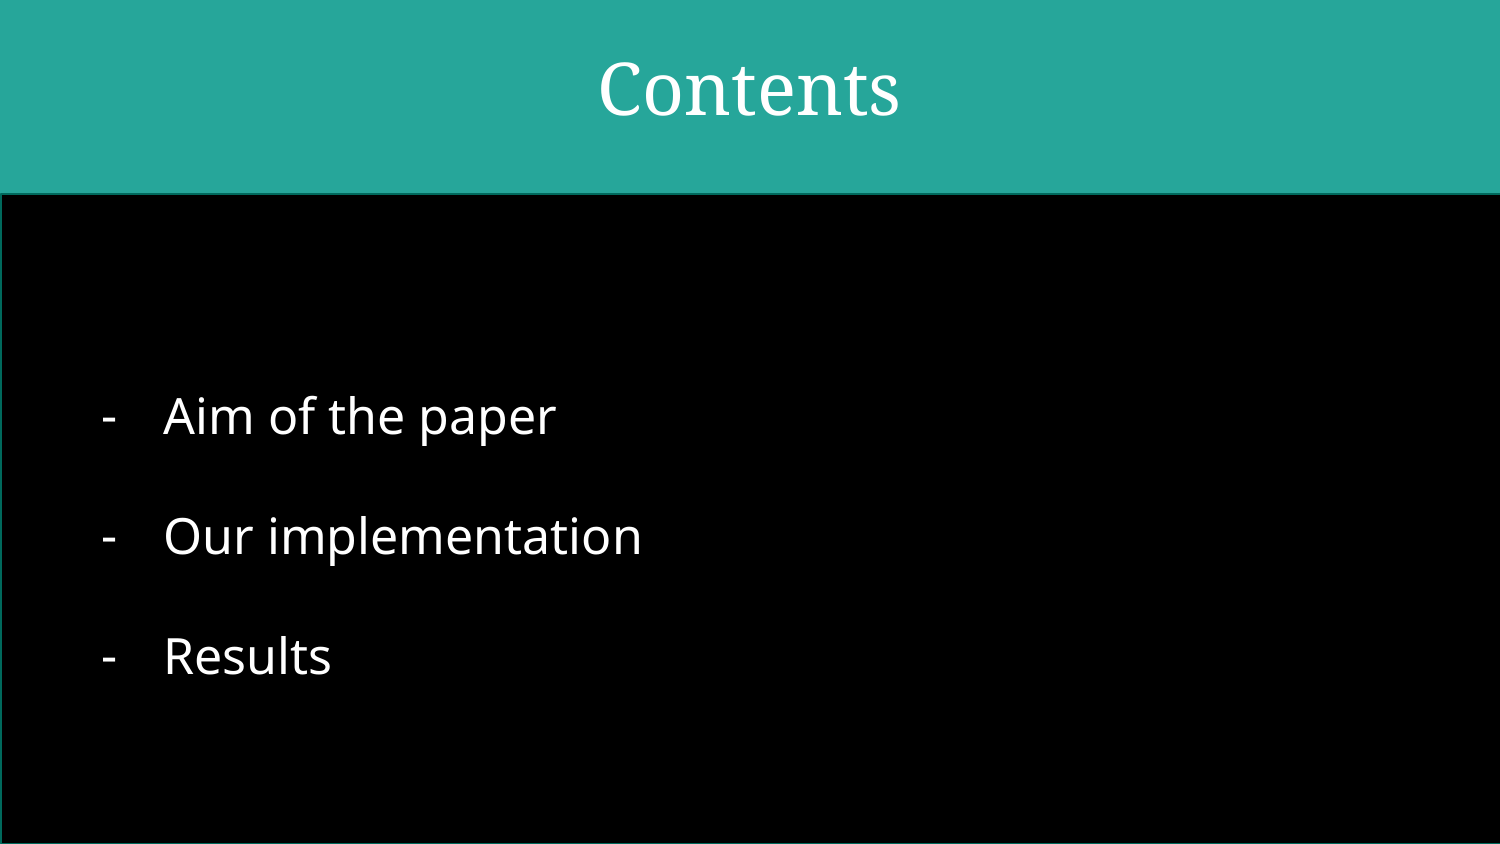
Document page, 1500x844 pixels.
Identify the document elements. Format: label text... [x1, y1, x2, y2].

subtitle Aim of the paper Our implementation Results [73, 309, 1406, 623]
text_box [1, 193, 1500, 844]
title Contents [348, 22, 1152, 152]
